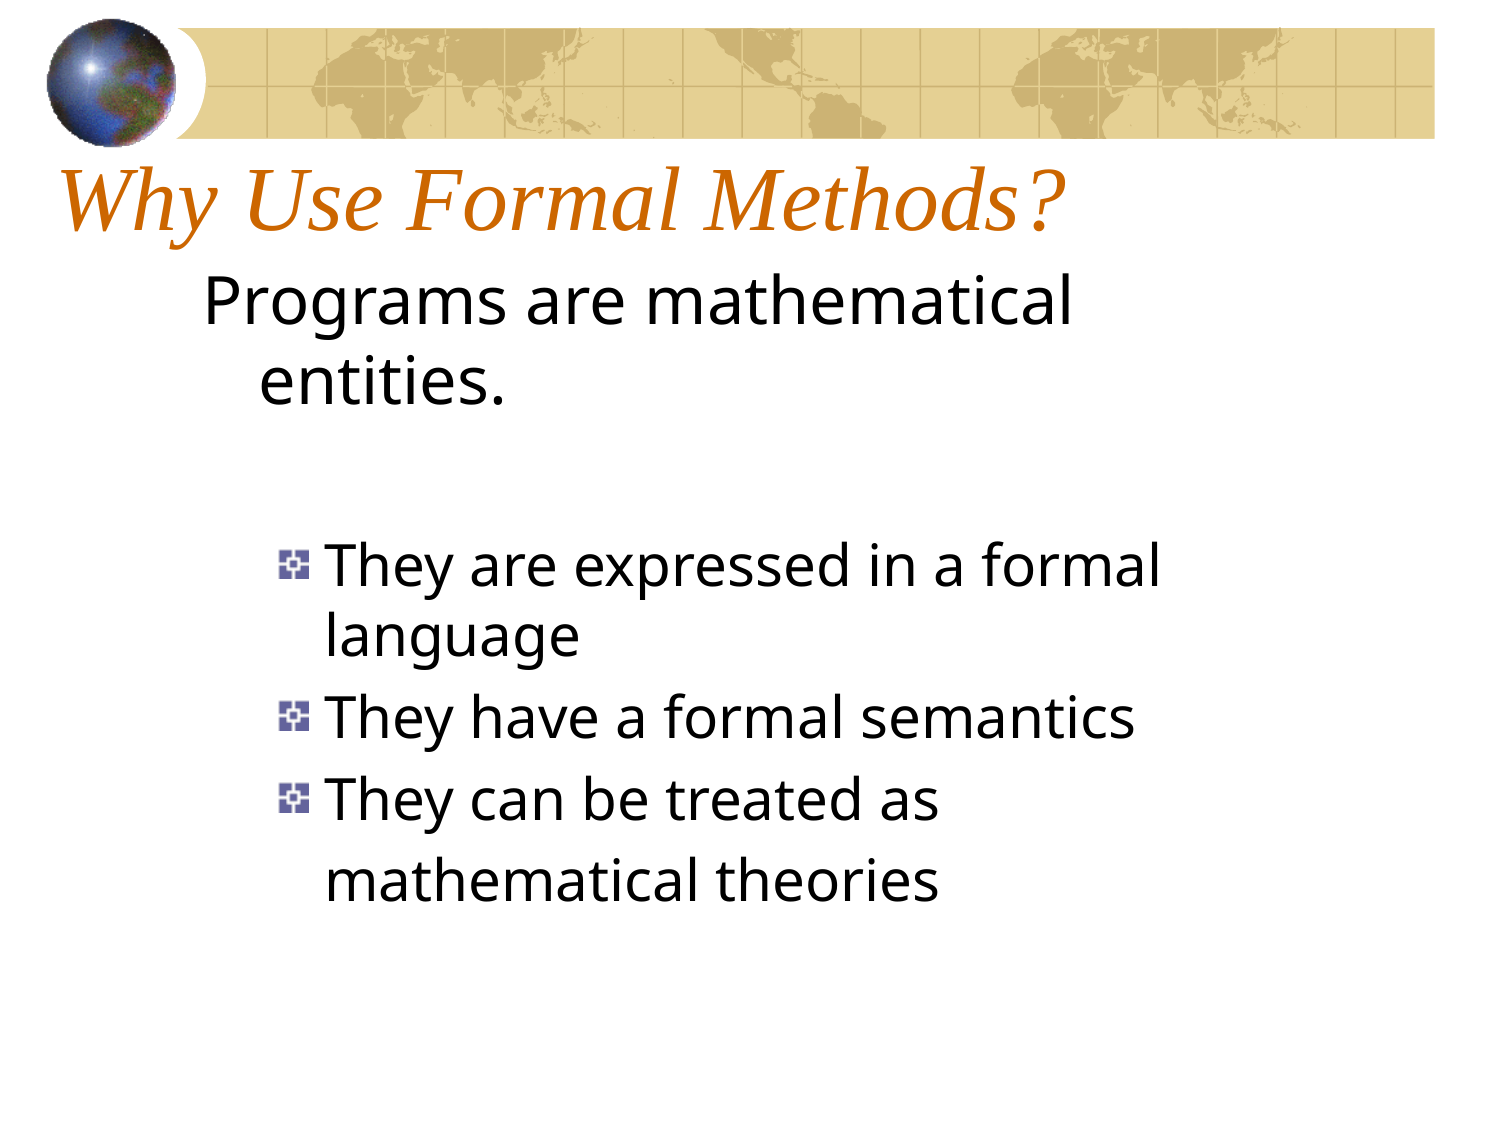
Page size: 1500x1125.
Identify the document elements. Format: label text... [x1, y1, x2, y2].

picture [42, 14, 190, 99]
picture [277, 781, 309, 813]
title Why Use Formal Methods? [40, 99, 1316, 288]
picture [277, 699, 309, 731]
picture [277, 548, 309, 579]
list Programs are mathematical entities. They are expressed in a formal language They have a formal semantics They can be treated as mathematical theories [187, 249, 1351, 993]
